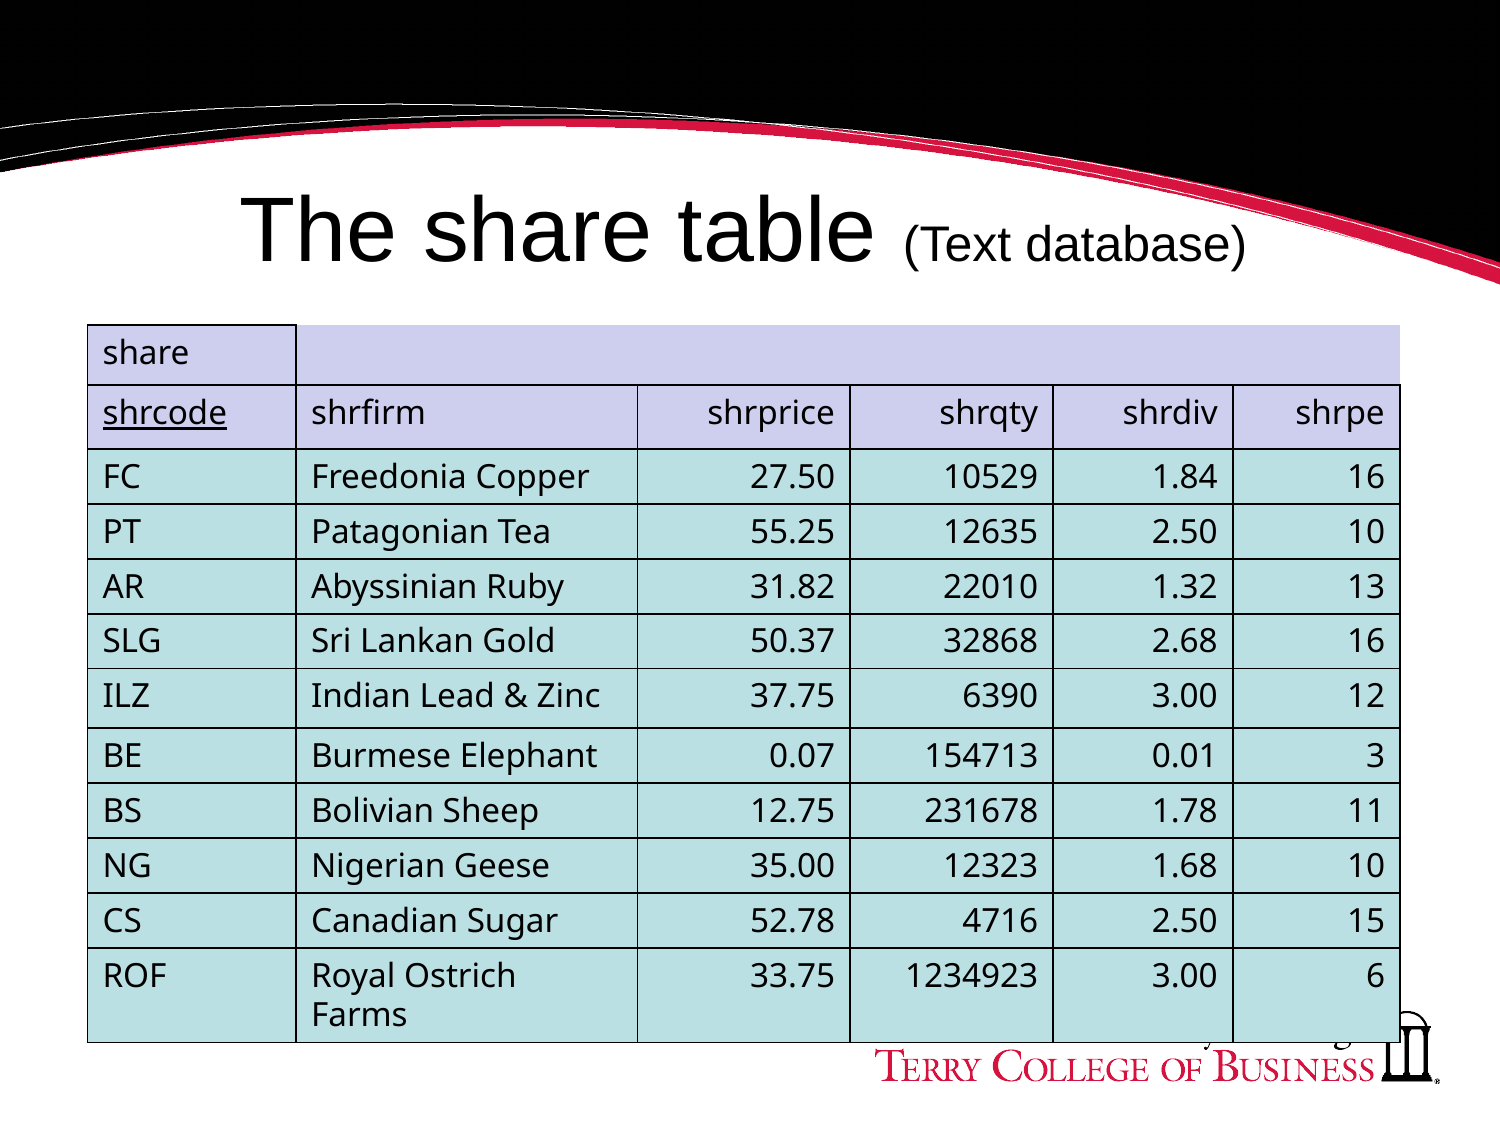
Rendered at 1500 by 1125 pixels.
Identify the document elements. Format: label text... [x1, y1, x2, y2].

table_cell shrcode [88, 386, 295, 448]
table_cell FC [88, 450, 295, 503]
table_cell Sri Lankan Gold [297, 615, 637, 668]
table_cell Indian Lead & Zinc [297, 669, 637, 727]
table_cell Freedonia Copper [297, 450, 637, 503]
table_cell 0.07 [638, 729, 849, 782]
table_cell 32868 [851, 615, 1052, 668]
table_cell Canadian Sugar [297, 894, 637, 947]
table_cell 10 [1234, 505, 1399, 558]
table_cell 33.75 [638, 949, 849, 1042]
table_cell shrprice [638, 386, 849, 448]
table_cell 16 [1234, 615, 1399, 668]
table_cell 10 [1234, 839, 1399, 892]
table_cell CS [88, 894, 295, 947]
table_cell Abyssinian Ruby [297, 560, 637, 613]
table_cell shrqty [851, 386, 1052, 448]
table_cell 12635 [851, 505, 1052, 558]
table_cell shrfirm [297, 386, 637, 448]
table_cell 3.00 [1054, 669, 1232, 727]
table_cell 2.50 [1054, 894, 1232, 947]
table_cell 11 [1234, 784, 1399, 837]
table_cell 37.75 [638, 669, 849, 727]
table_cell 1.68 [1054, 839, 1232, 892]
table_cell 154713 [851, 729, 1052, 782]
table_cell AR [88, 560, 295, 613]
table_cell 12323 [851, 839, 1052, 892]
table_cell 3.00 [1054, 949, 1232, 1042]
table_cell 55.25 [638, 505, 849, 558]
table_cell SLG [88, 615, 295, 668]
table_cell 0.01 [1054, 729, 1232, 782]
table_cell 22010 [851, 560, 1052, 613]
table_cell BS [88, 784, 295, 837]
table_cell 2.68 [1054, 615, 1232, 668]
table_cell Burmese Elephant [297, 729, 637, 782]
table_cell BE [88, 729, 295, 782]
picture [875, 1011, 1440, 1084]
table_cell 27.50 [638, 450, 849, 503]
table_cell shrpe [1234, 386, 1399, 448]
table_cell 31.82 [638, 560, 849, 613]
table_cell Nigerian Geese [297, 839, 637, 892]
table_cell 1.32 [1054, 560, 1232, 613]
table_cell NG [88, 839, 295, 892]
table_cell 4716 [851, 894, 1052, 947]
table_cell 15 [1234, 894, 1399, 947]
table_cell 231678 [851, 784, 1052, 837]
table_cell 3 [1234, 729, 1399, 782]
title The share table (Text database) [37, 149, 1450, 300]
table_cell 12 [1234, 669, 1399, 727]
table_cell 10529 [851, 450, 1052, 503]
table_header [297, 325, 1400, 384]
table_cell 12.75 [638, 784, 849, 837]
table_cell ROF [88, 949, 295, 1042]
table_cell 52.78 [638, 894, 849, 947]
table_cell PT [88, 505, 295, 558]
table_cell Bolivian Sheep [297, 784, 637, 837]
table_cell 16 [1234, 450, 1399, 503]
table_cell 1.78 [1054, 784, 1232, 837]
table_cell Patagonian Tea [297, 505, 637, 558]
table_cell 35.00 [638, 839, 849, 892]
table_cell 1234923 [851, 949, 1052, 1042]
table_cell shrdiv [1054, 386, 1232, 448]
table_cell 6 [1234, 949, 1399, 1042]
picture [0, 0, 1500, 286]
table_cell 6390 [851, 669, 1052, 727]
table_cell ILZ [88, 669, 295, 727]
table_cell 50.37 [638, 615, 849, 668]
table_cell 1.84 [1054, 450, 1232, 503]
table_cell 2.50 [1054, 505, 1232, 558]
table_header share [88, 326, 295, 384]
table_cell Royal Ostrich Farms [297, 949, 637, 1042]
table_cell 13 [1234, 560, 1399, 613]
